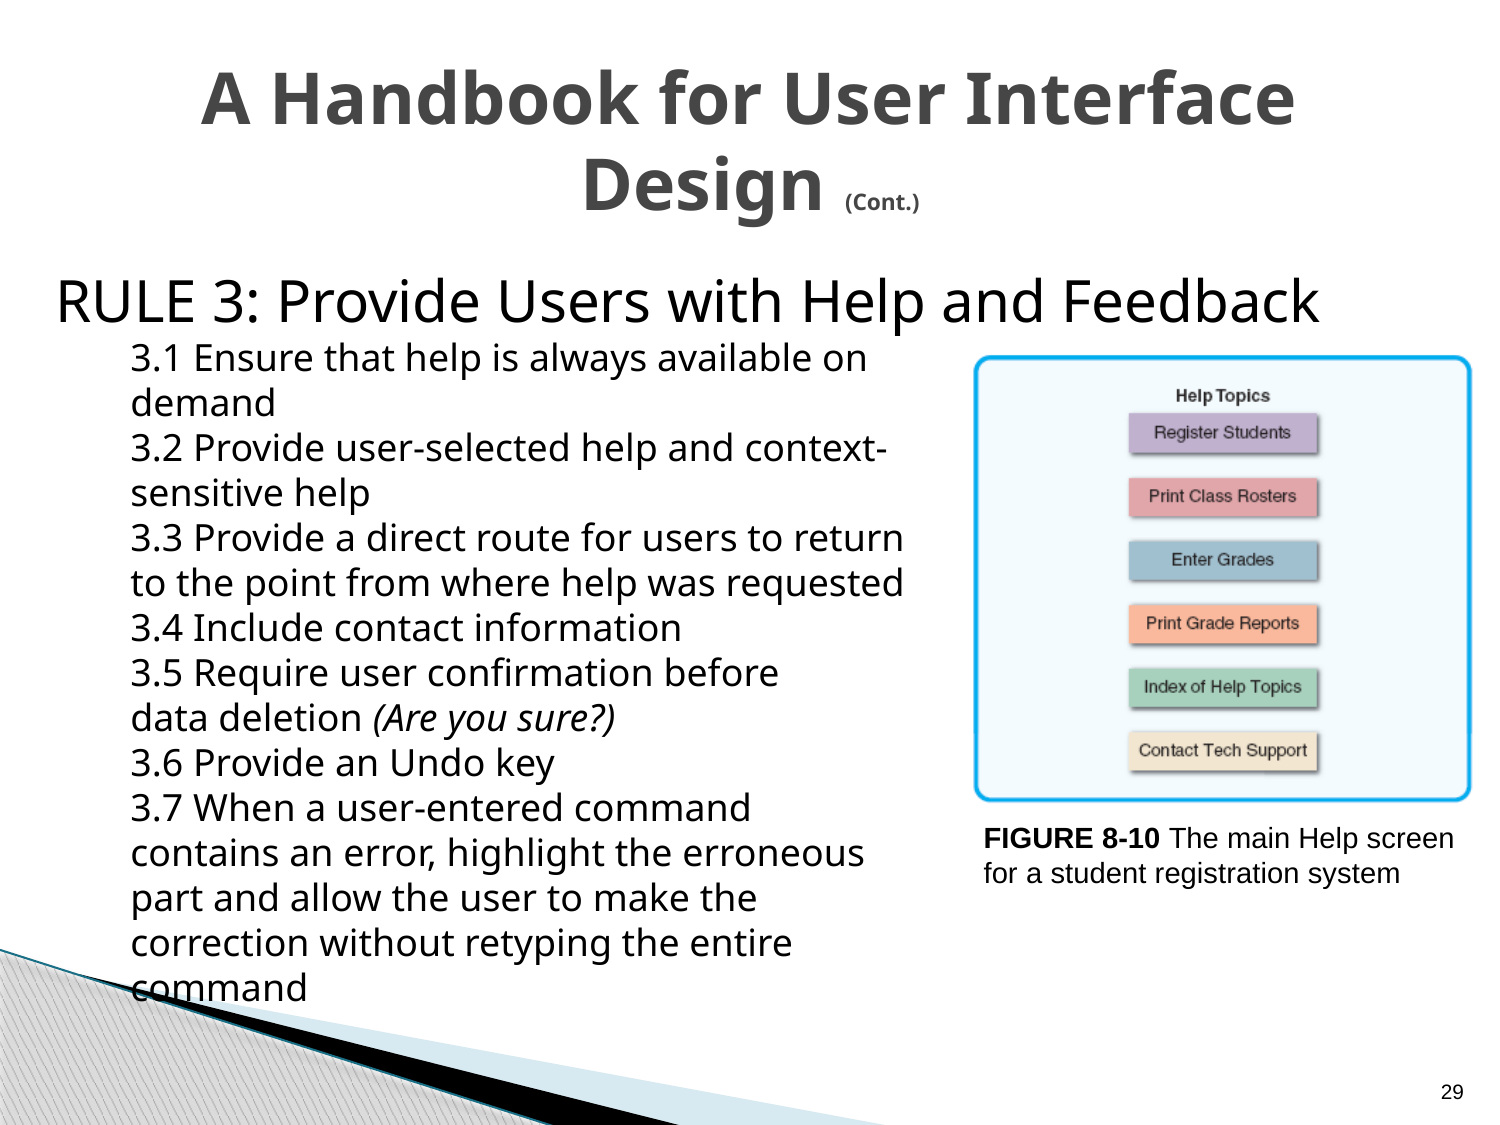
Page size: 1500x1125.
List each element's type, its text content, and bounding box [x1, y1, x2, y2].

text_box FIGURE 8-10 The main Help screen for a student registration system [968, 822, 1488, 898]
title A Handbook for User Interface Design (Cont.) [75, 45, 1425, 233]
text_box RULE 3: Provide Users with Help and Feedback 3.1 Ensure that help is always available on demand 3.2 Provide user-selected help and context- sensitive help 3.3 Provide a direct route for users to return to the point from where help was requested 3.4 Include contact information 3.5 Require user confirmation before data deletion (Are you sure?) 3.6 Provide an Undo key 3.7 When a user-entered command contains an error, highlight the erroneous part and allow the user to make the correction without retyping the entire command [40, 256, 1463, 1017]
picture [968, 337, 1488, 813]
slide_number 29 [1418, 1051, 1479, 1112]
